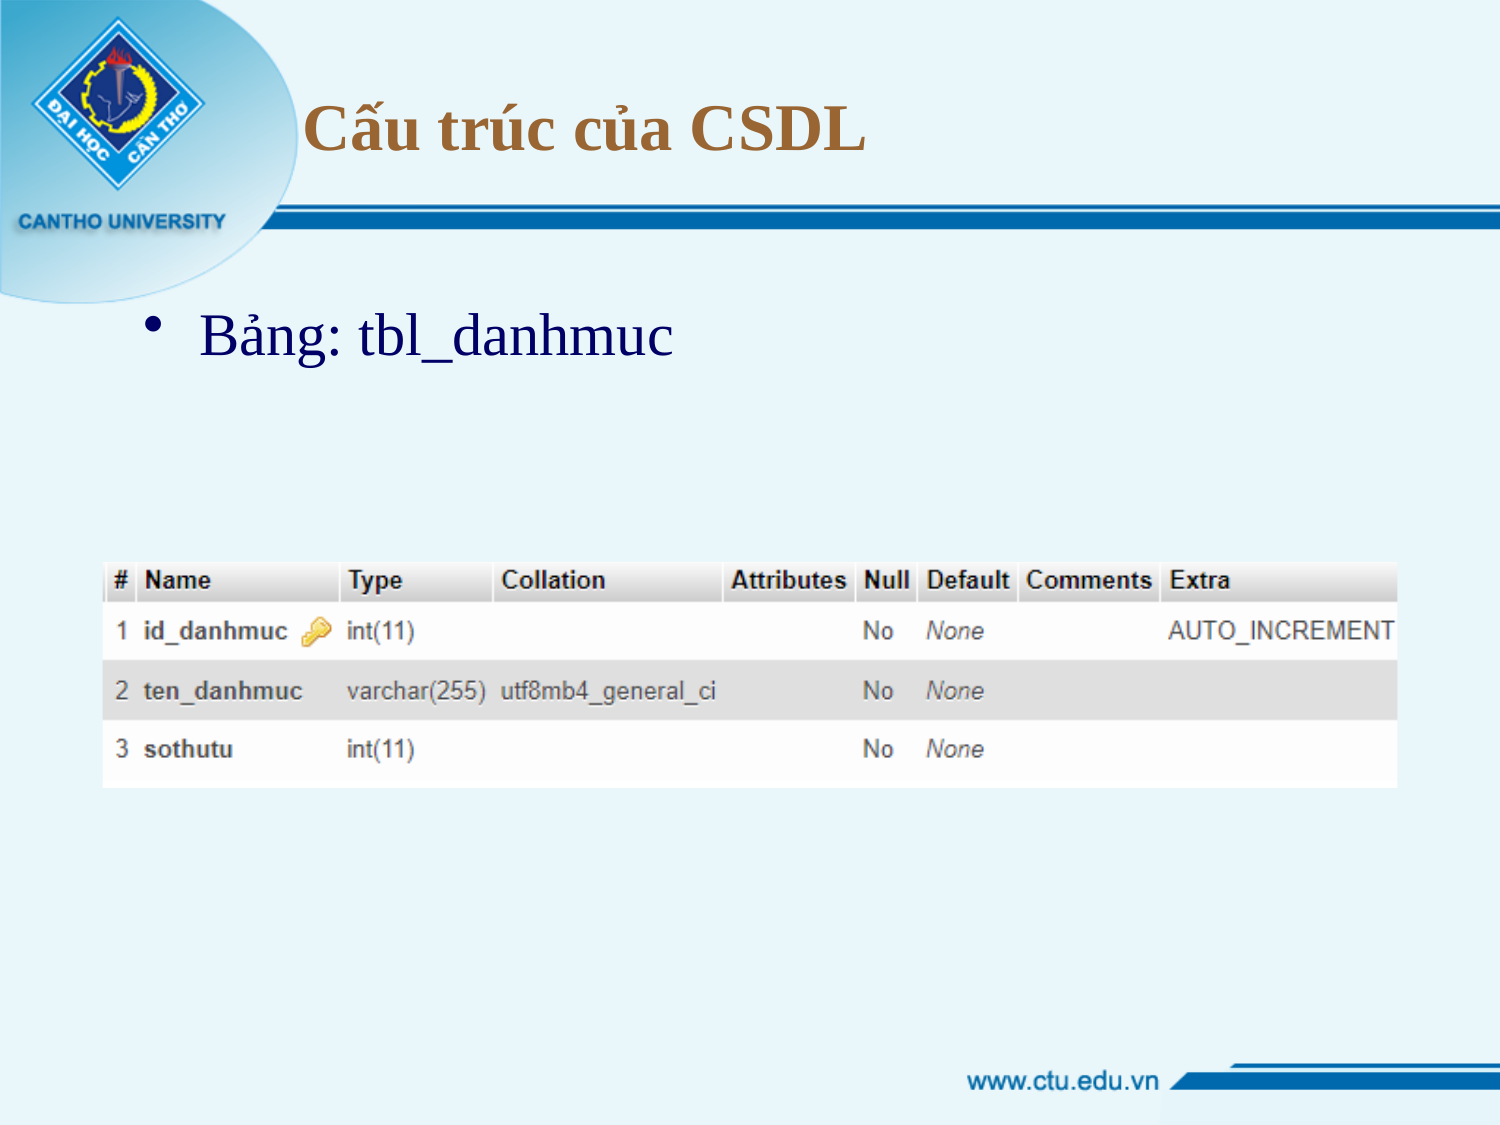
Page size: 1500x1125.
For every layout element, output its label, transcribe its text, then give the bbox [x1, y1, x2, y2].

title Cấu trúc của CSDL [287, 46, 1450, 202]
list Bảng: tbl_danhmuc [128, 287, 1454, 1125]
picture [0, 0, 1500, 1125]
